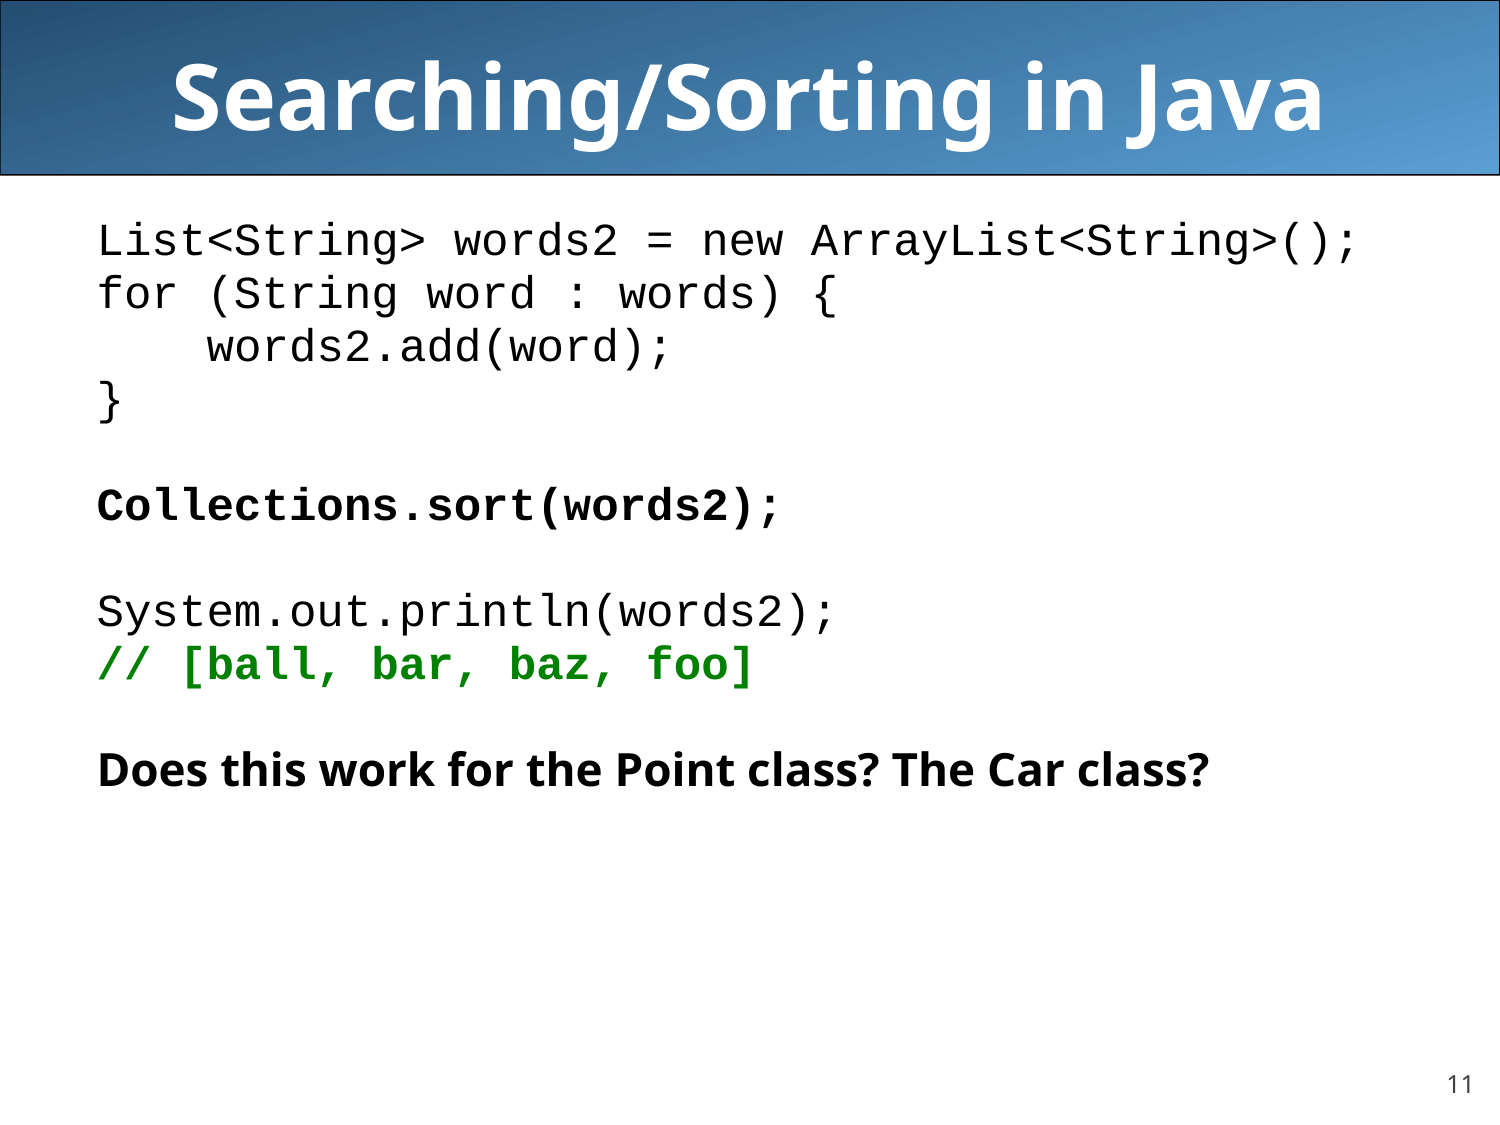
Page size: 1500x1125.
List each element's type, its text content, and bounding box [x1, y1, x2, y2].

list List<String> words2 = new ArrayList<String>(); for (String word : words) { words2.add(word); } Collections.sort(words2); System.out.println(words2); // [ball, bar, baz, foo] Does this work for the Point class? The Car class? [24, 212, 1500, 1063]
title Searching/Sorting in Java [75, 0, 1425, 188]
